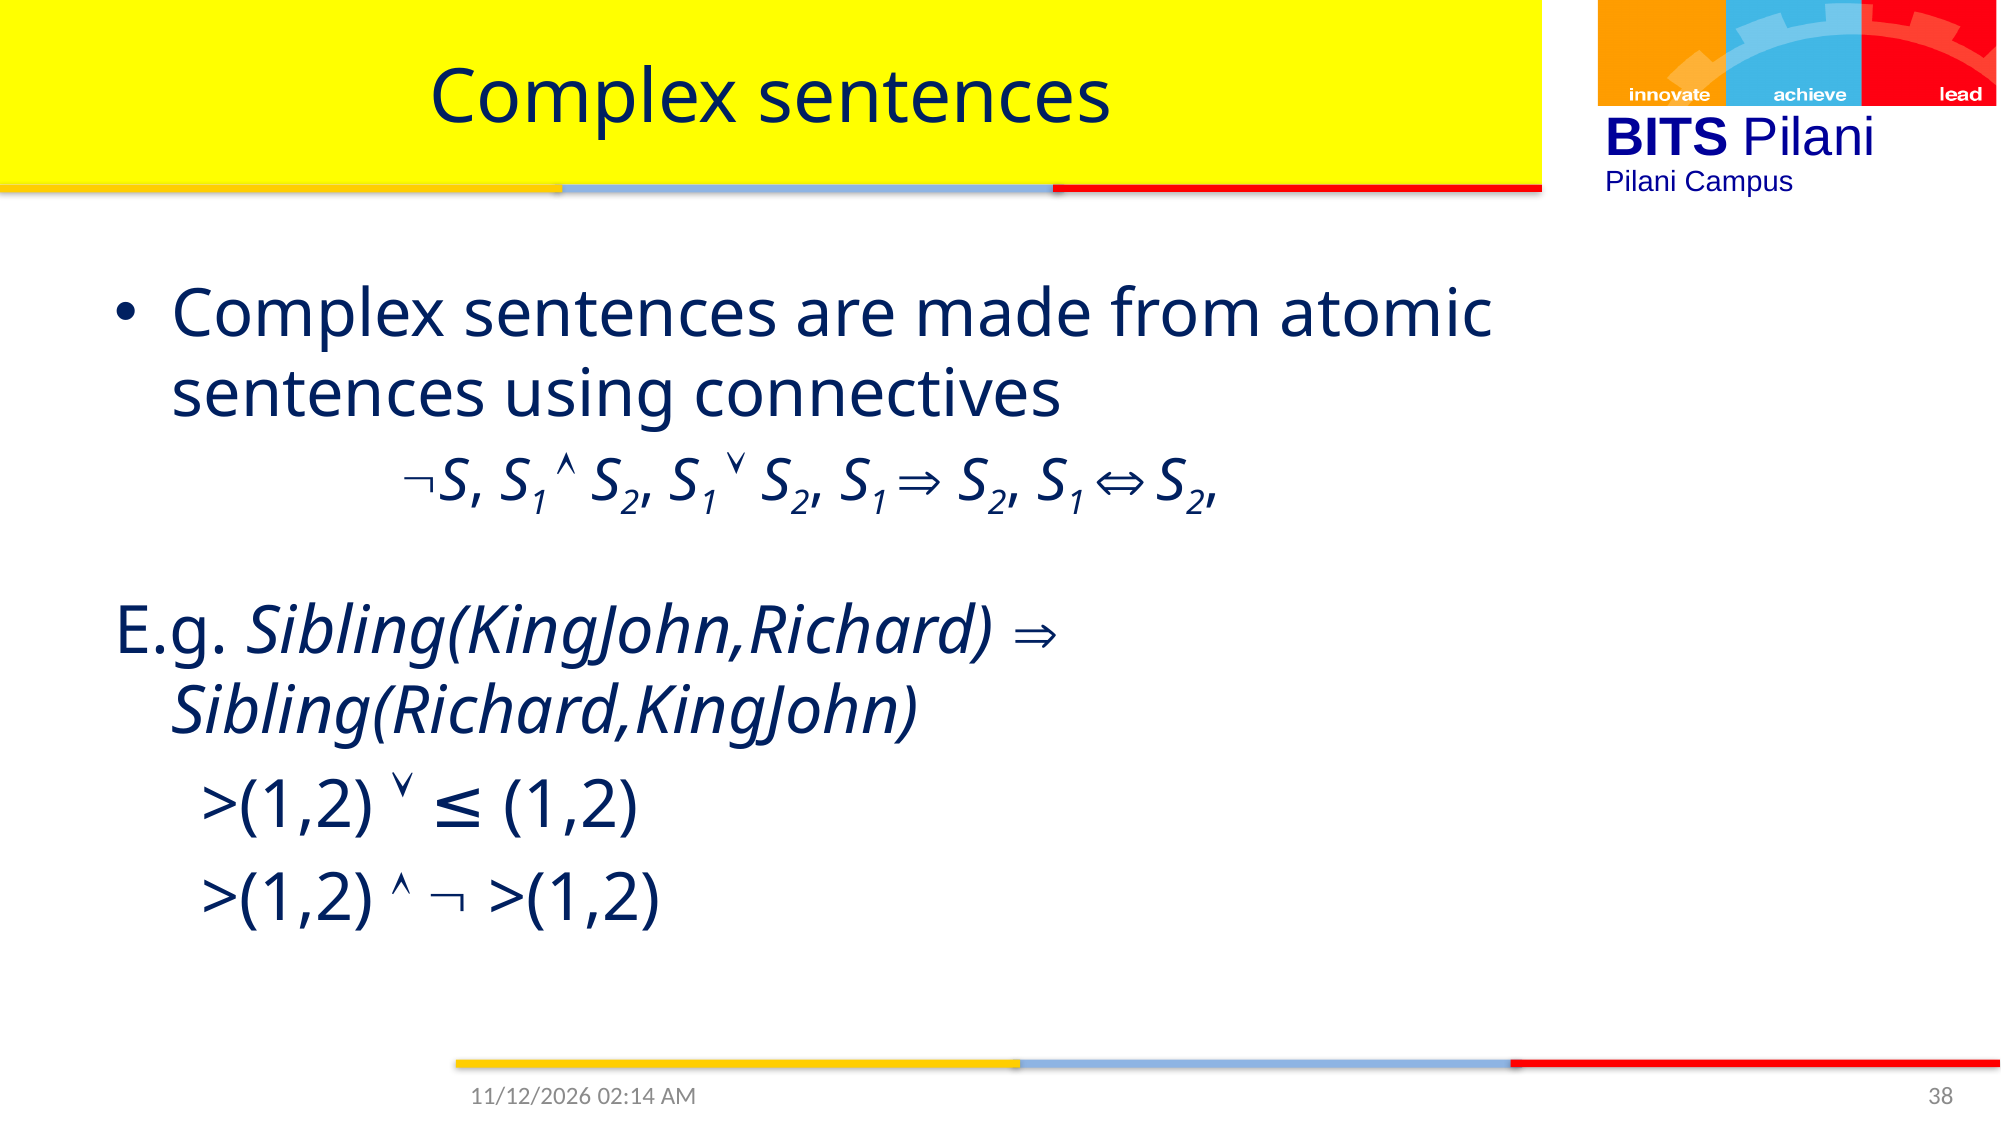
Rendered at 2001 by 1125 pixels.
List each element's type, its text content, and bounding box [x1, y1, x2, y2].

title Complex sentences [0, 0, 1543, 185]
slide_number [455, 1065, 922, 1125]
picture [1597, 0, 1997, 106]
slide_number 38 [1749, 1065, 1969, 1125]
list Complex sentences are made from atomic sentences using connectives S, S1  S2, S1  S2, S1  S2, S1  S2, E.g. Sibling(KingJohn,Richard)  Sibling(Richard,KingJohn) >(1,2)  ≤ (1,2) >(1,2)   >(1,2) [99, 262, 1523, 1006]
